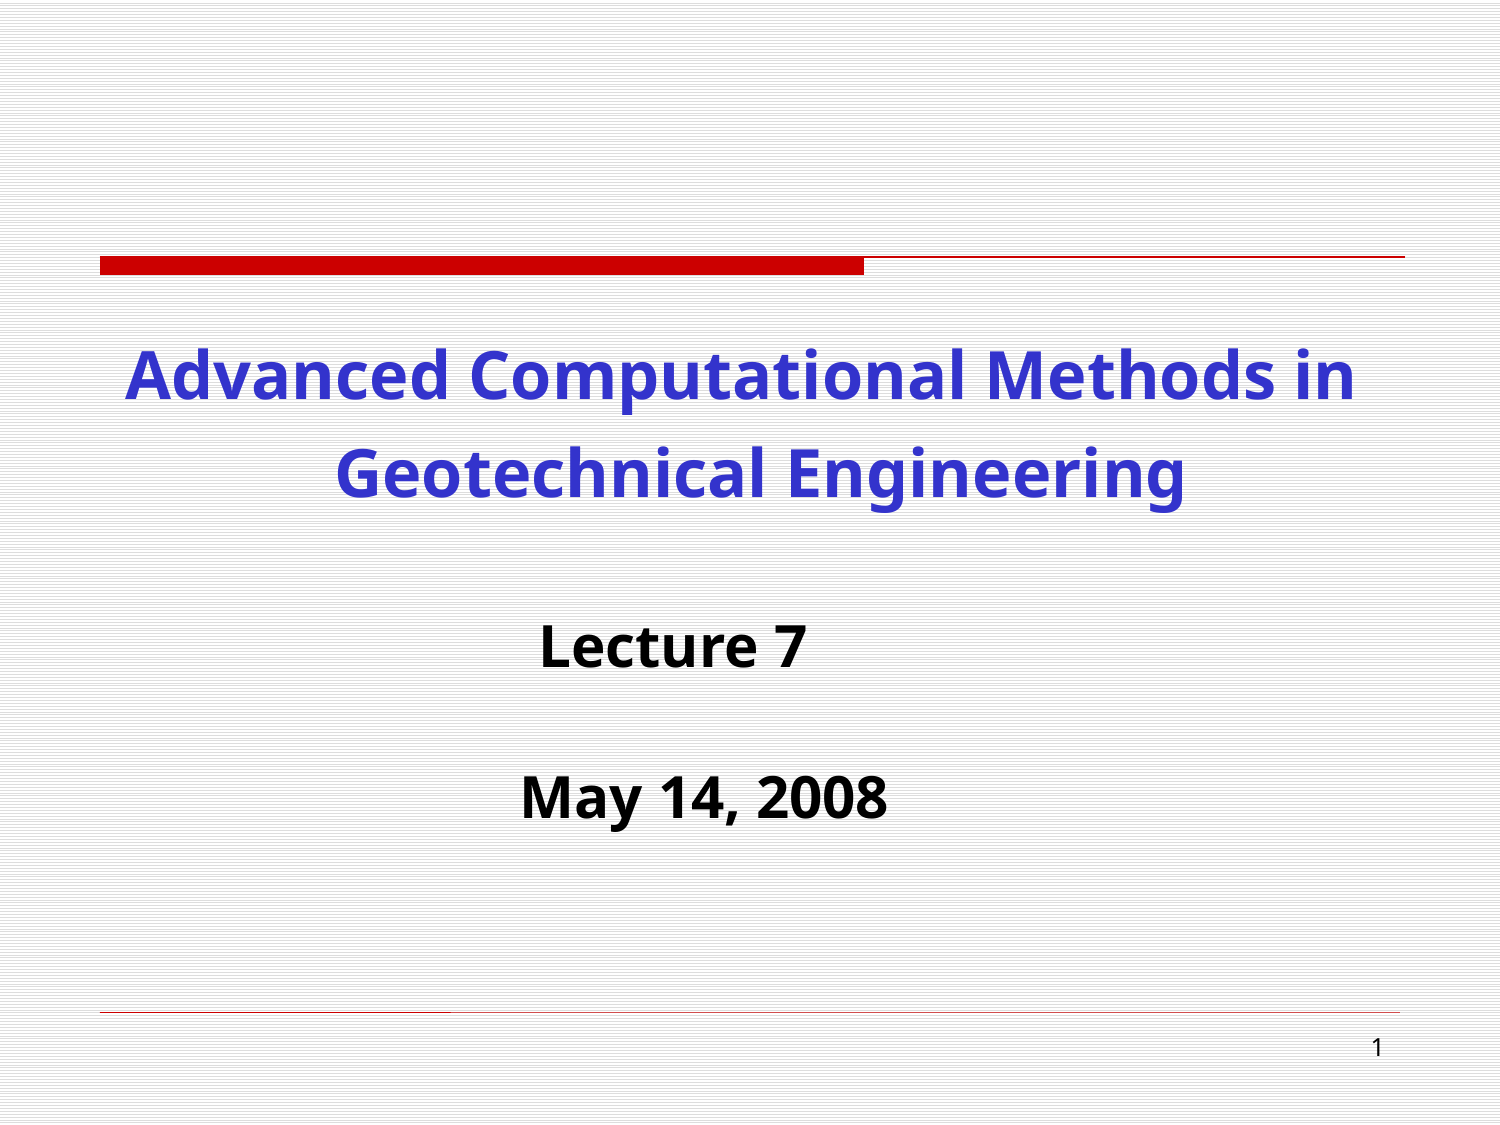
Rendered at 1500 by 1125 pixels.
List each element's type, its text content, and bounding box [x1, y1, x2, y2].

text_box May 14, 2008 [407, 739, 987, 834]
text_box Advanced Computational Methods in Geotechnical Engineering [76, 310, 1390, 516]
text_box Lecture 7 [450, 588, 881, 684]
slide_number 1 [1074, 1024, 1401, 1103]
